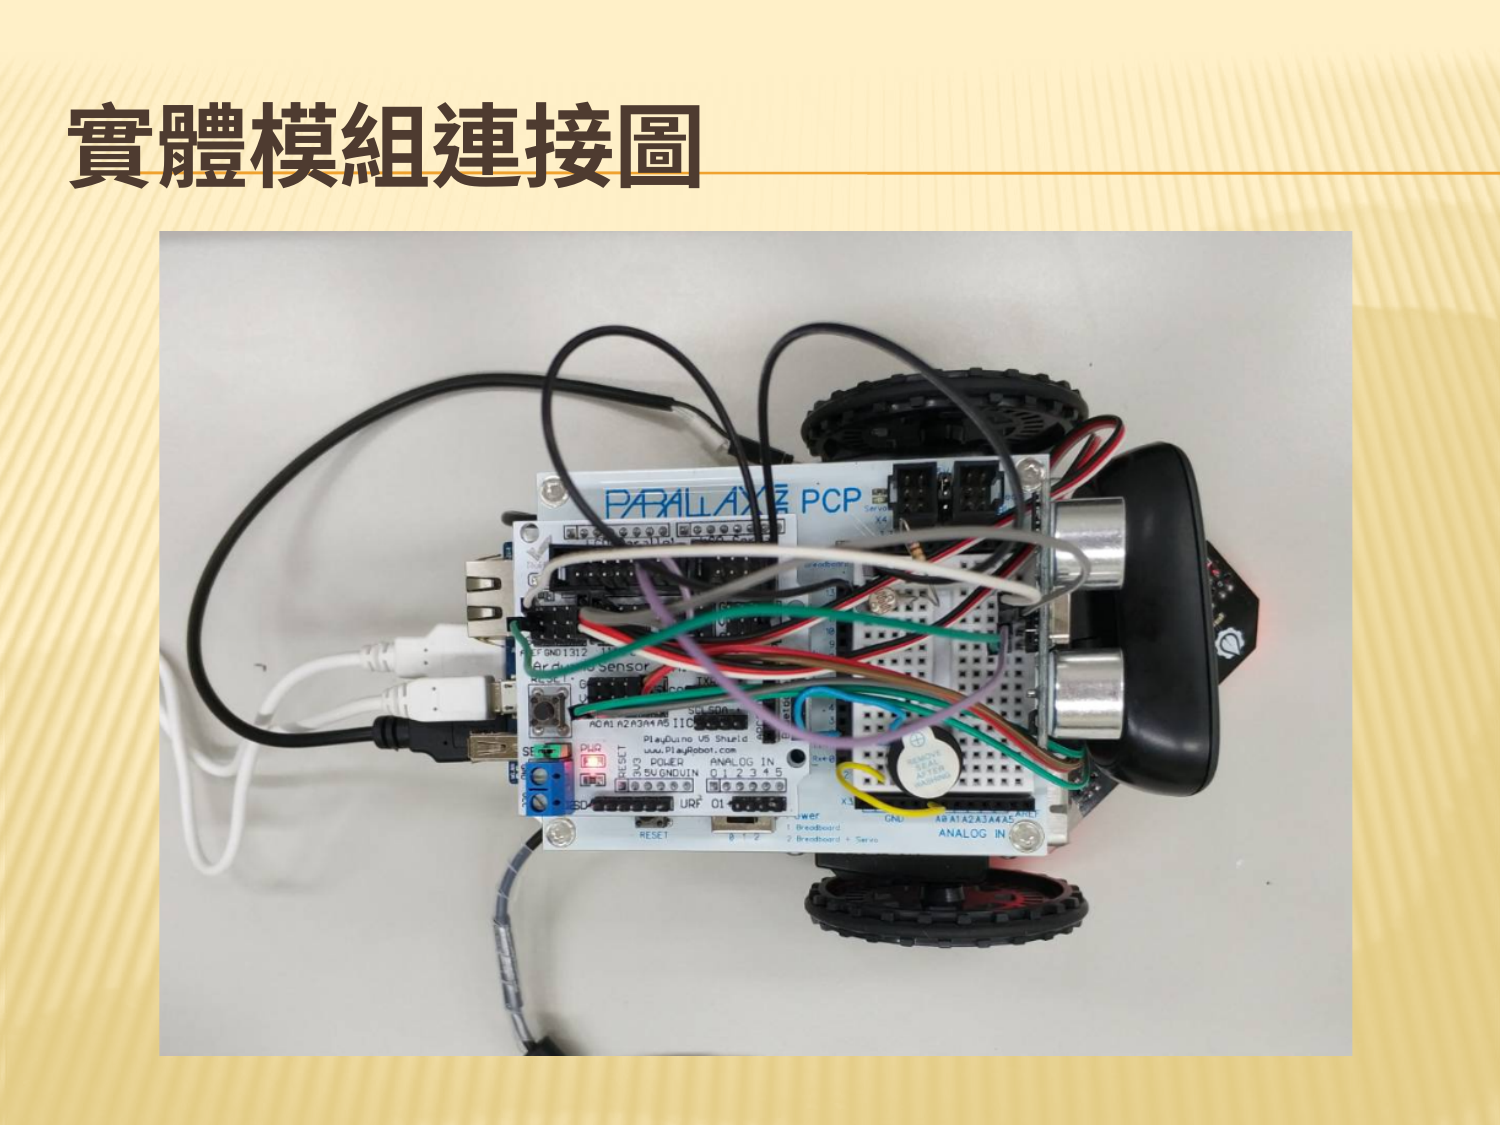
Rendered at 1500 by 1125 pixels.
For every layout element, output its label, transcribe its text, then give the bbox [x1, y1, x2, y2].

title 實體模組連接圖 [50, 75, 1475, 213]
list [159, 231, 1353, 1057]
